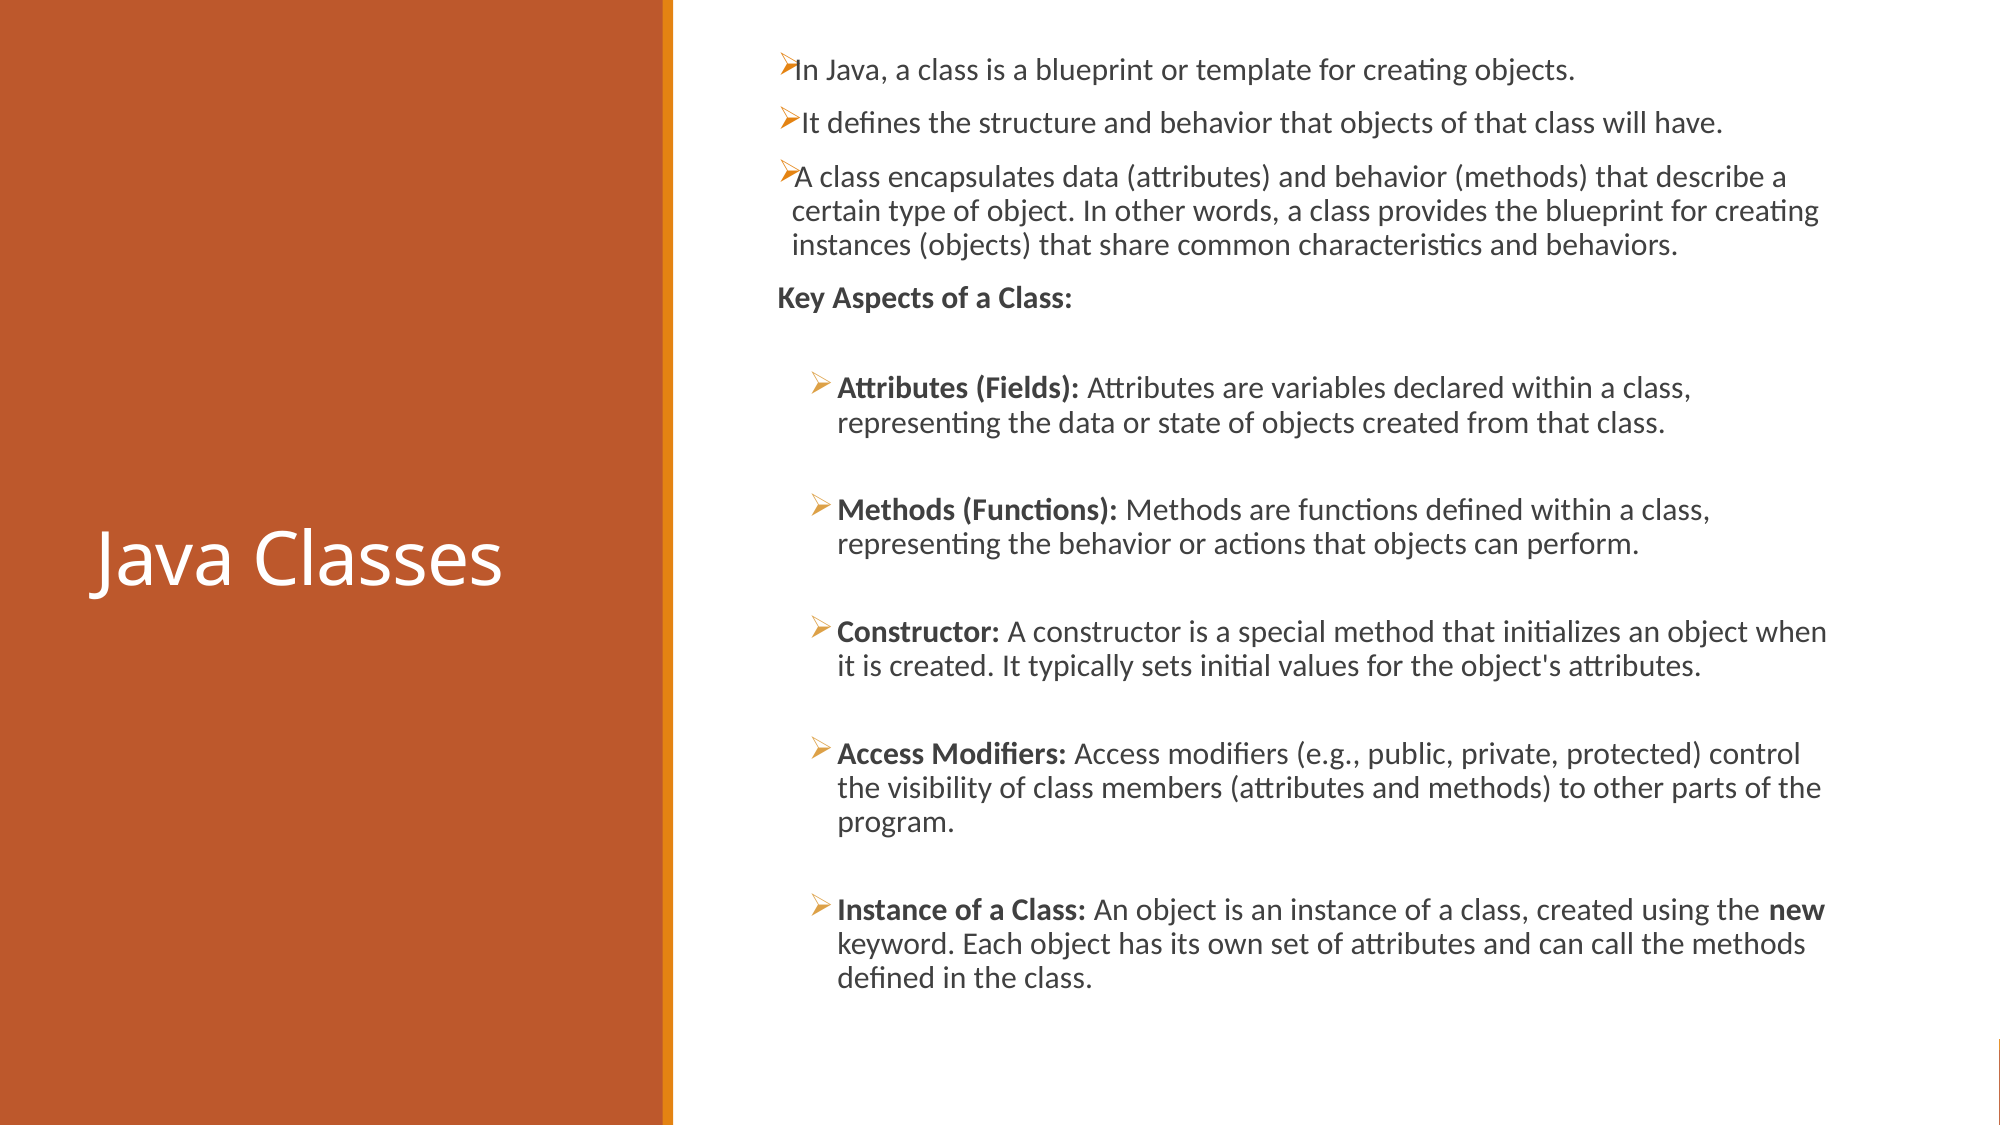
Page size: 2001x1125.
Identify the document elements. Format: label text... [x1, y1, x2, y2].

text_box [661, 0, 674, 1125]
list In Java, a class is a blueprint or template for creating objects. It defines the structure and behavior that objects of that class will have. A class encapsulates data (attributes) and behavior (methods) that describe a certain type of object. In other words, a class provides the blueprint for creating instances (objects) that share common characteristics and behaviors. Key Aspects of a Class: Attributes (Fields): Attributes are variables declared within a class, representing the data or state of objects created from that class. Methods (Functions): Methods are functions defined within a class, representing the behavior or actions that objects can perform. Constructor: A constructor is a special method that initializes an object when it is created. It typically sets initial values for the object's attributes. Access Modifiers: Access modifiers (e.g., public, private, protected) control the visibility of class members (attributes and methods) to other parts of the program. Instance of a Class: An object is an instance of a class, created using the new keyword. Each object has its own set of attributes and can call the methods defined in the class. [777, 45, 1830, 1026]
text_box [0, 0, 661, 1125]
text_box [674, 0, 2000, 1125]
title Java Classes [80, 99, 587, 1026]
